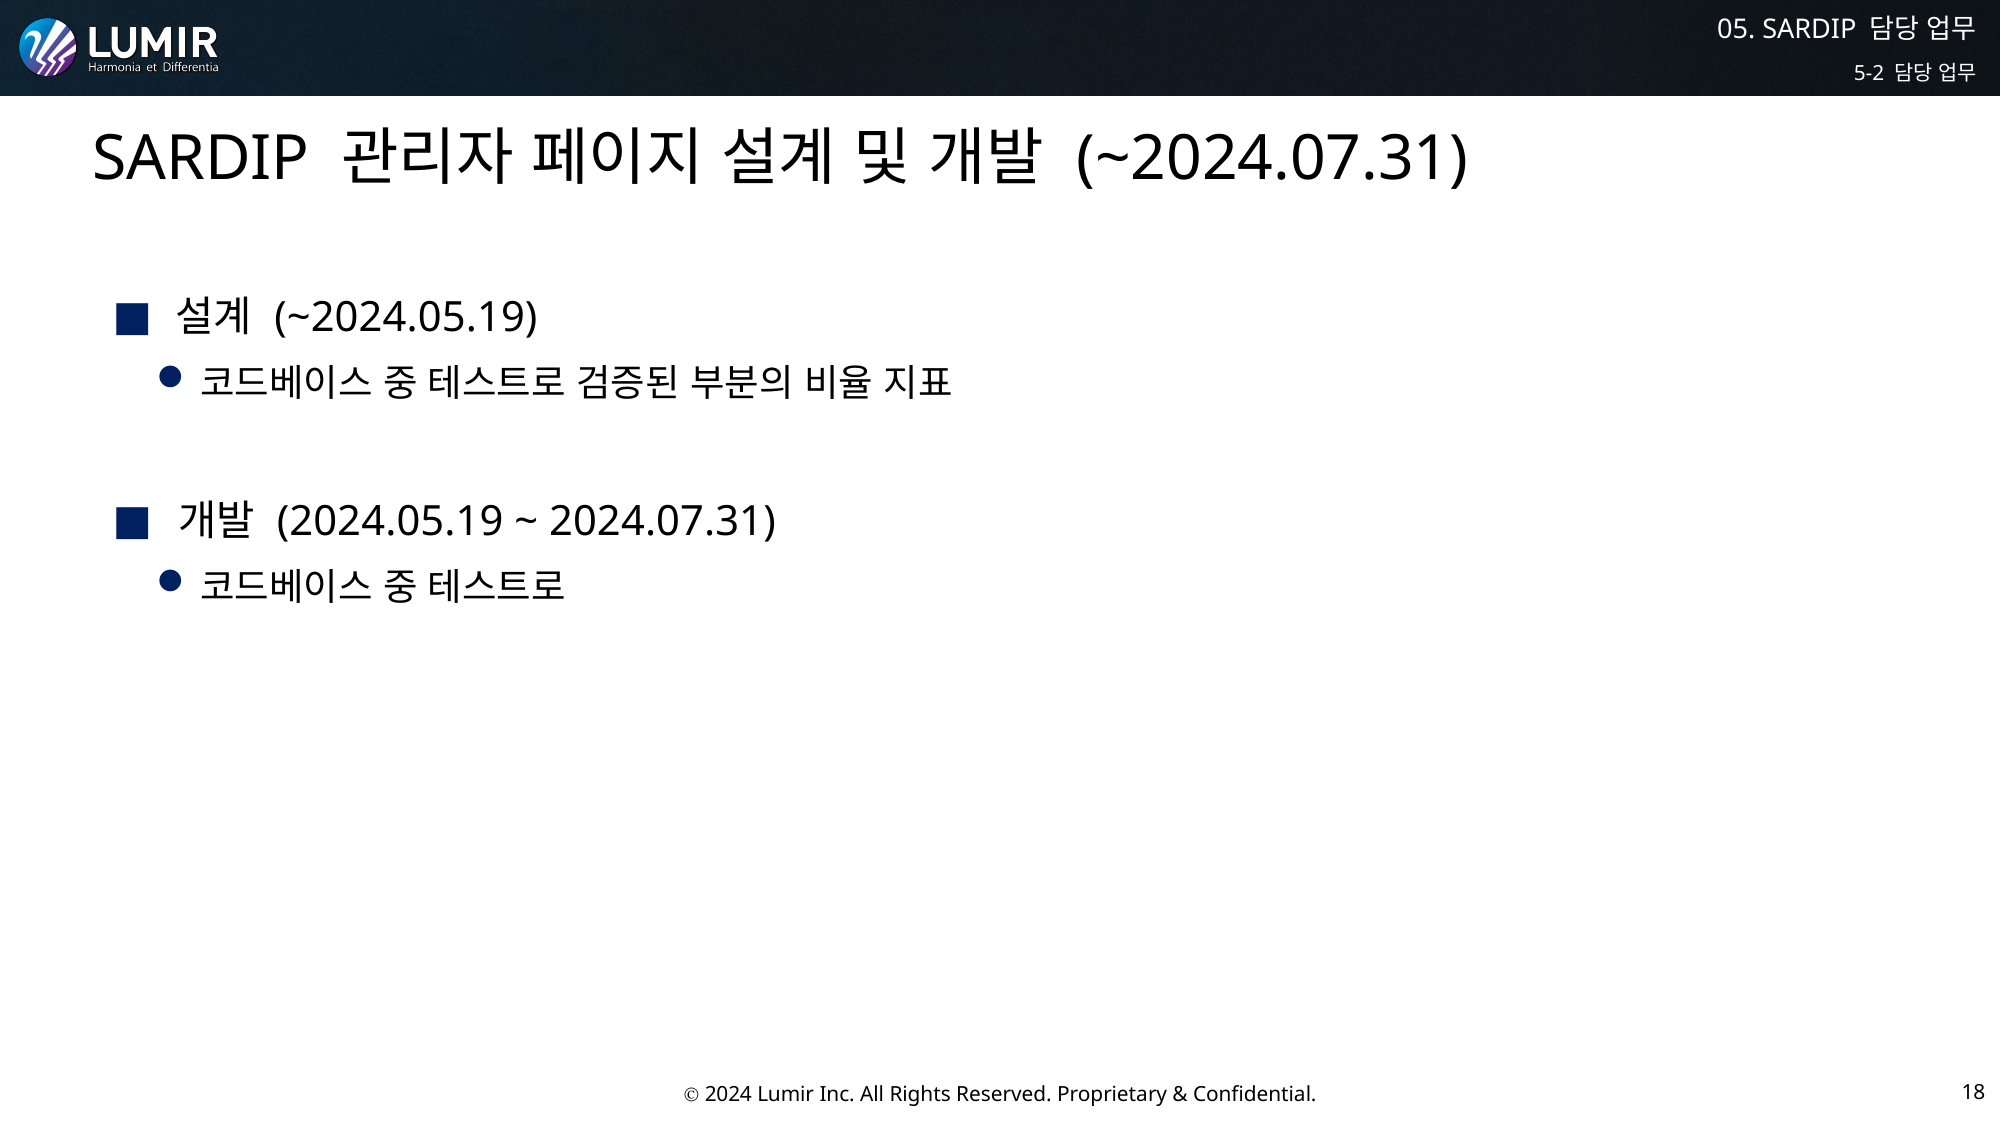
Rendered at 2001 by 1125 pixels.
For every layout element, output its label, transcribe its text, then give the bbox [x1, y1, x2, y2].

text_box 설계 (~2024.05.19) 코드베이스 중 테스트로 검증된 부분의 비율 지표 개발 (2024.05.19 ~ 2024.07.31) 코드베이스 중 테스트로 [97, 206, 1923, 743]
list 5-2 담당 업무 [570, 52, 2000, 96]
title SARDIP 관리자 페이지 설계 및 개발 (~2024.07.31) [77, 111, 1923, 207]
picture [0, 0, 570, 96]
list 05. SARDIP 담당 업무 [570, 0, 2000, 52]
